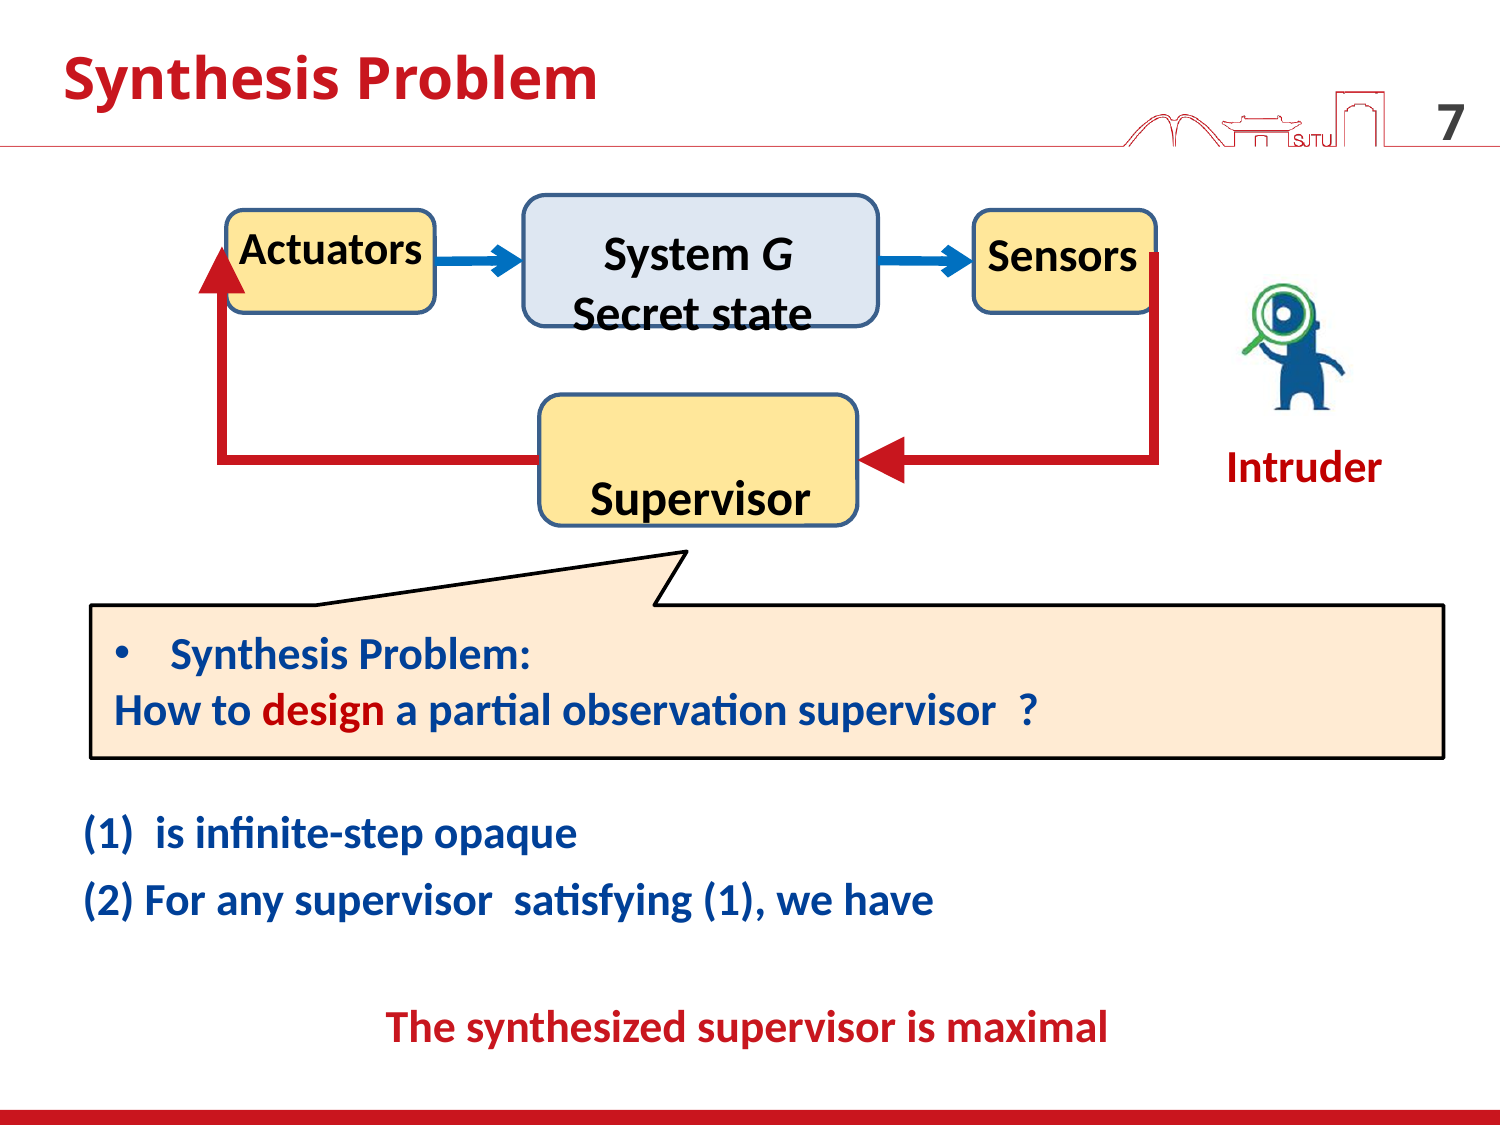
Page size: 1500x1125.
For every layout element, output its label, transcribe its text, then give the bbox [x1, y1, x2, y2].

text_box [90, 551, 1444, 759]
text_box Supervisor [553, 451, 849, 539]
text_box The synthesized supervisor is maximal [360, 988, 1187, 1059]
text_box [221, 246, 540, 461]
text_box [857, 252, 1154, 461]
picture [1231, 274, 1363, 416]
text_box 7 [1422, 83, 1500, 158]
text_box Intruder [1165, 420, 1444, 508]
text_box Synthesis Problem [48, 41, 1423, 137]
text_box [523, 195, 878, 327]
picture [0, 91, 1422, 147]
text_box [539, 394, 858, 525]
text_box Actuators [221, 203, 440, 246]
text_box Sensors [971, 213, 1154, 252]
text_box [981, 209, 1149, 213]
